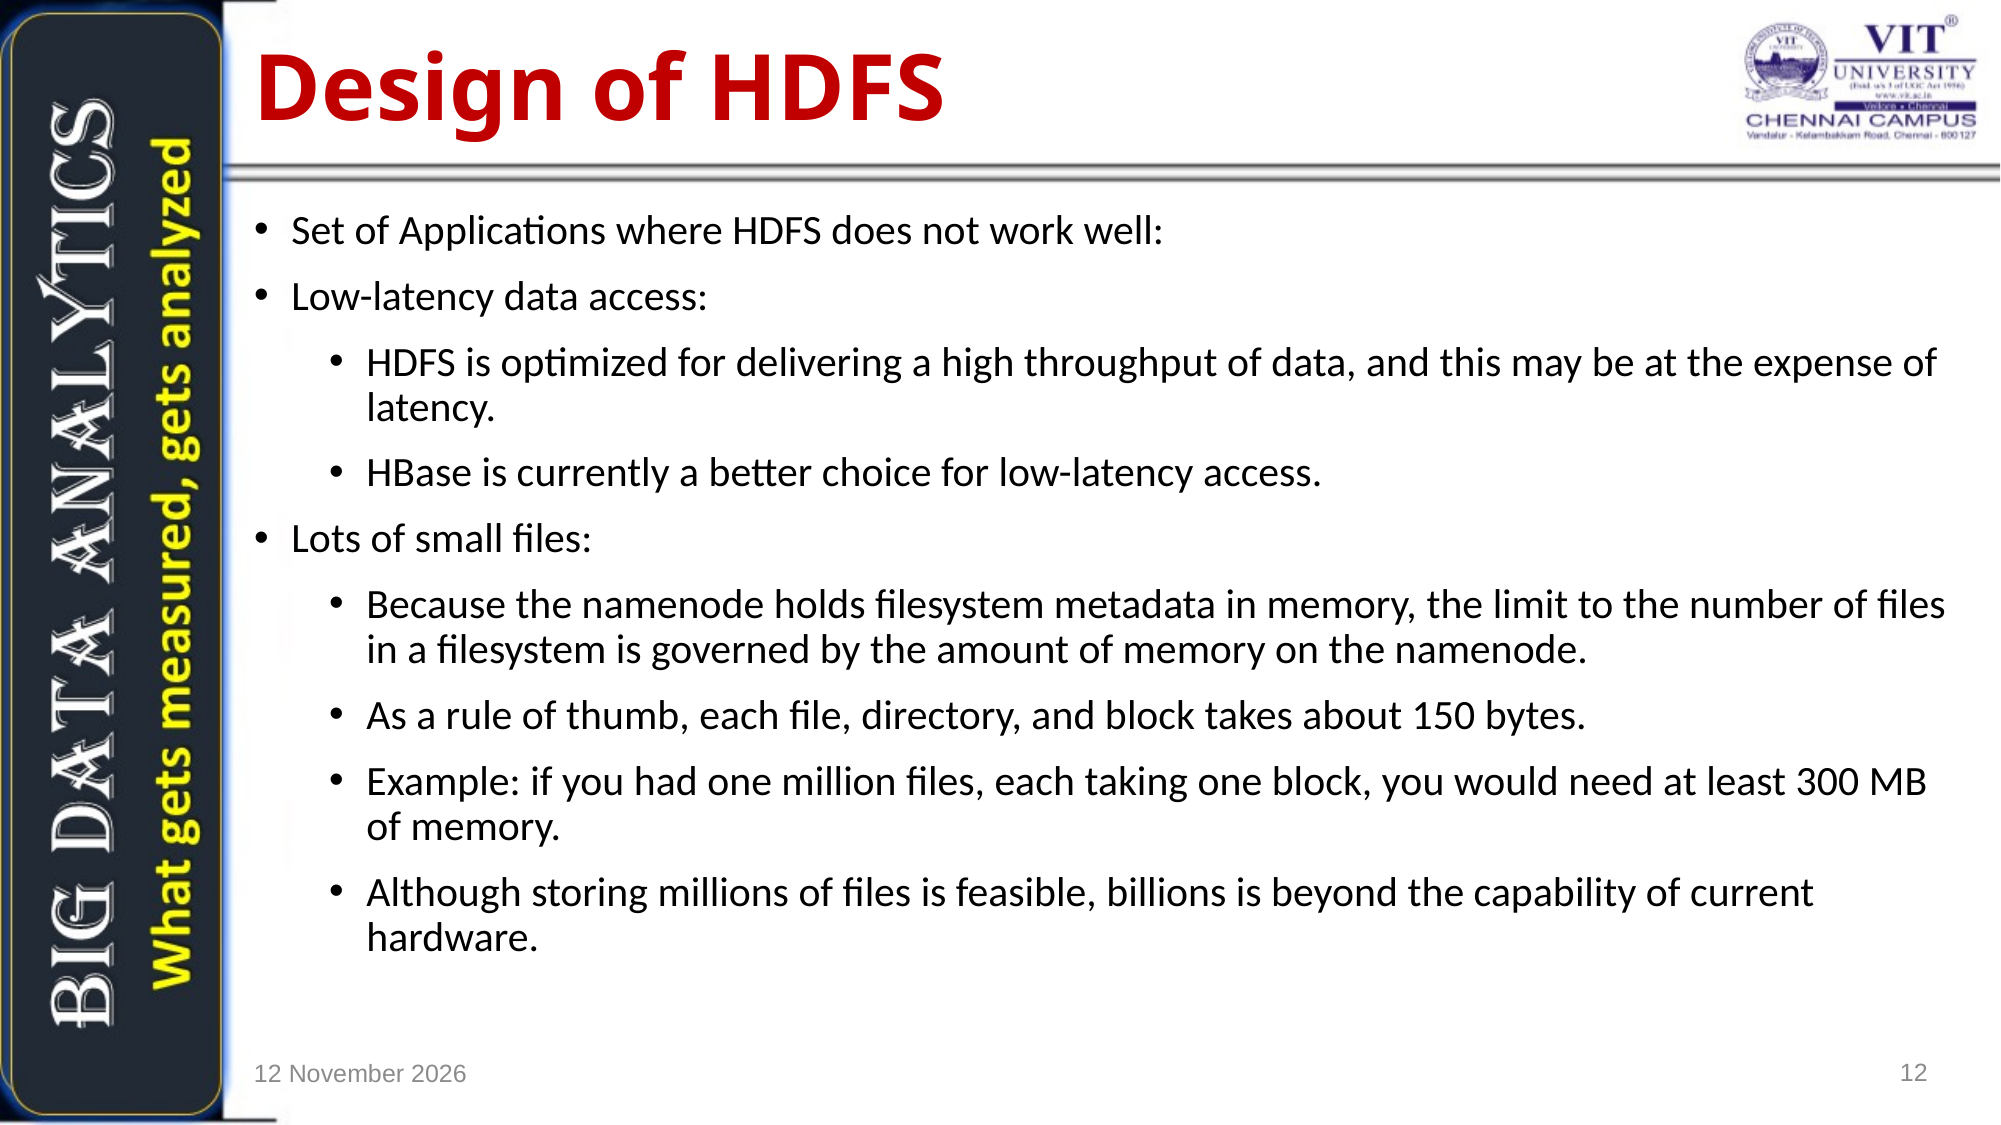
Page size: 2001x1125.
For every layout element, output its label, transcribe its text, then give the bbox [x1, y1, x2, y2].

text_box [1778, 1039, 1943, 1103]
picture [0, 0, 2001, 1125]
text_box [239, 1042, 588, 1103]
text_box Set of Applications where HDFS does not work well: Low-latency data access: HDFS is optimized for delivering a high throughput of data, and this may be at the expense of latency. HBase is currently a better choice for low-latency access. Lots of small files: Because the namenode holds filesystem metadata in memory, the limit to the number of files in a filesystem is governed by the amount of memory on the namenode. As a rule of thumb, each file, directory, and block takes about 150 bytes. Example: if you had one million files, each taking one block, you would need at least 300 MB of memory. Although storing millions of files is feasible, billions is beyond the capability of current hardware. [239, 200, 1965, 1063]
text_box Design of HDFS [239, 16, 1725, 166]
